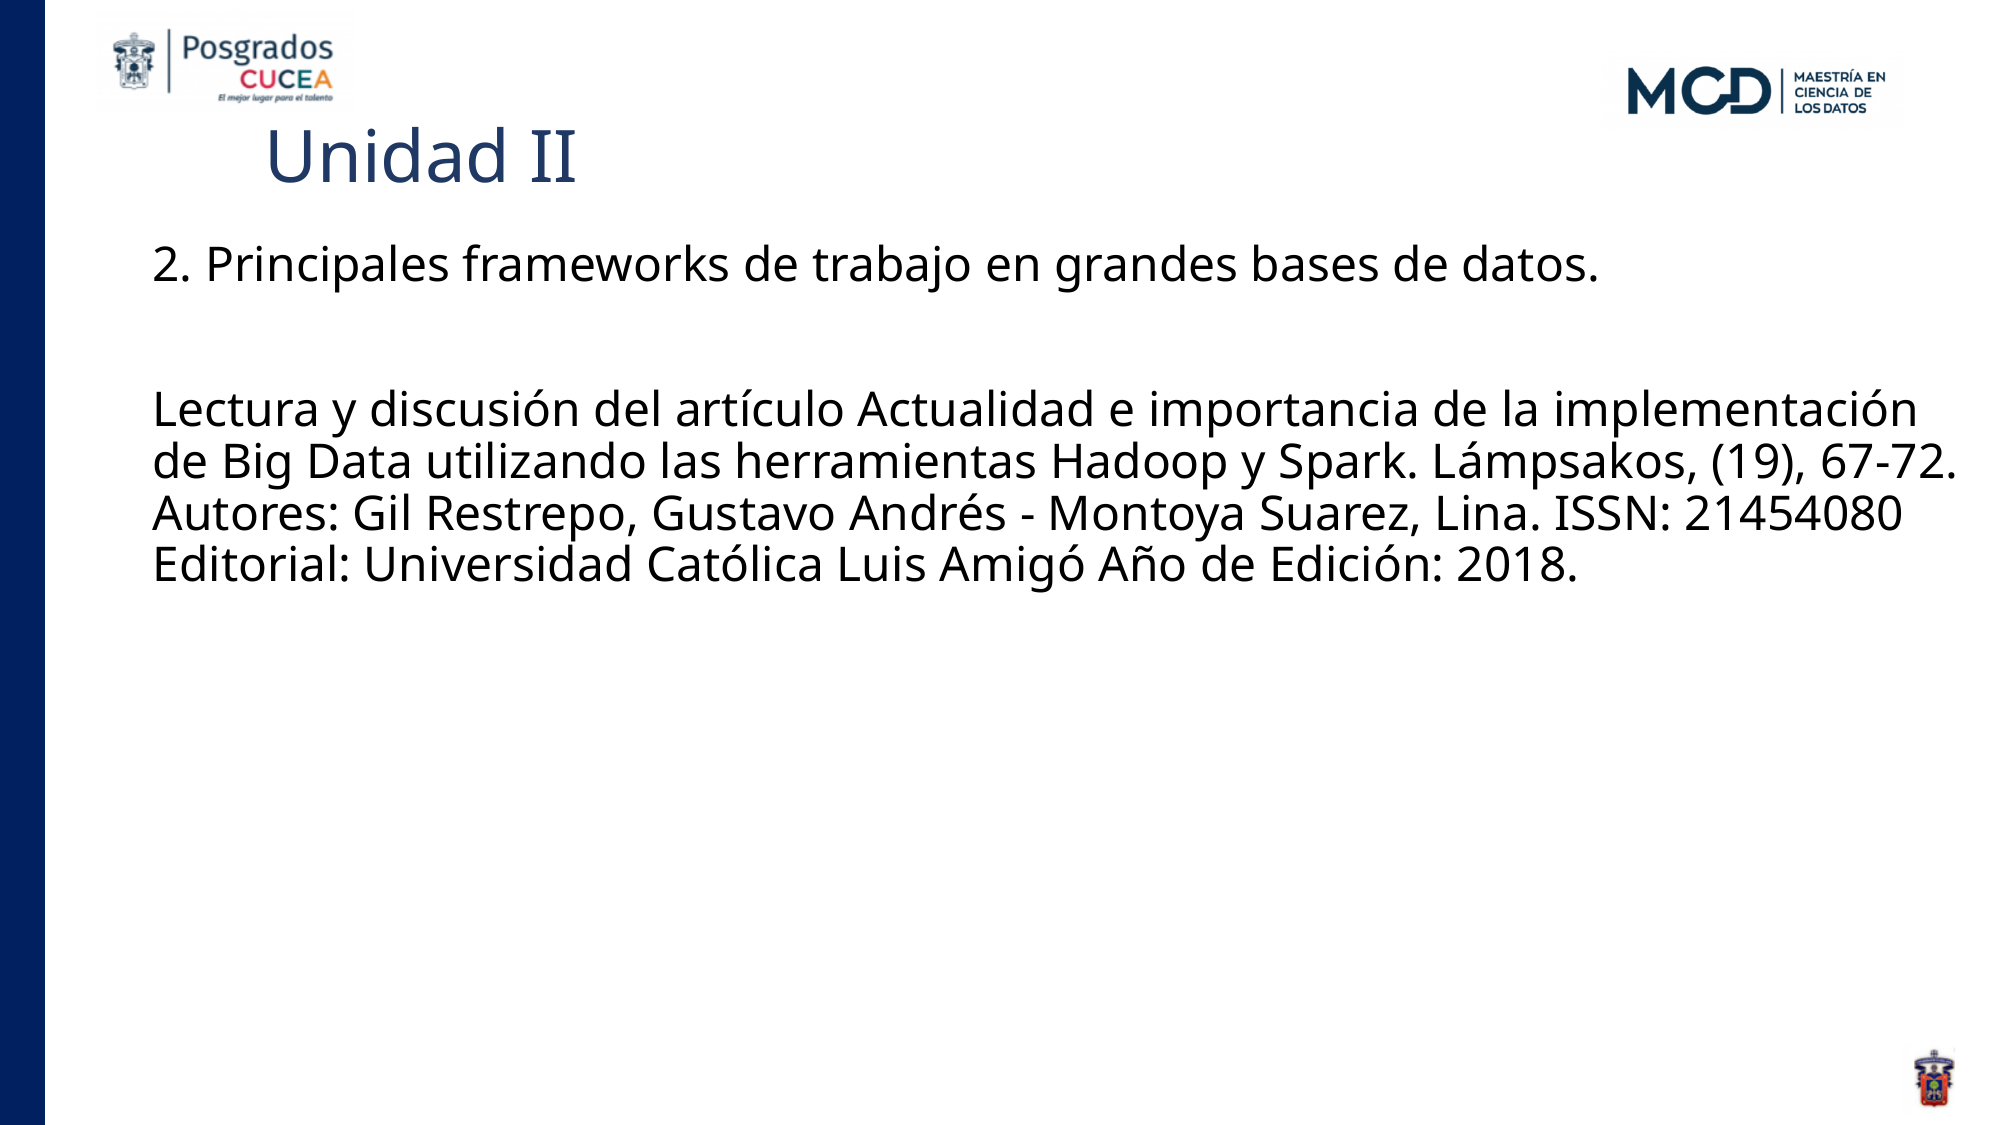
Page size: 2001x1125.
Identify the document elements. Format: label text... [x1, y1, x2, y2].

text_box [0, 0, 45, 1125]
list 2. Principales frameworks de trabajo en grandes bases de datos. Lectura y discusión del artículo Actualidad e importancia de la implementación de Big Data utilizando las herramientas Hadoop y Spark. Lámpsakos, (19), 67-72. Autores: Gil Restrepo, Gustavo Andrés - Montoya Suarez, Lina. ISSN: 21454080 Editorial: Universidad Católica Luis Amigó Año de Edición: 2018. [137, 232, 2000, 947]
picture [96, 10, 354, 113]
title Unidad II [249, 112, 1811, 206]
picture [1903, 1037, 1955, 1114]
picture [1601, 49, 1904, 132]
